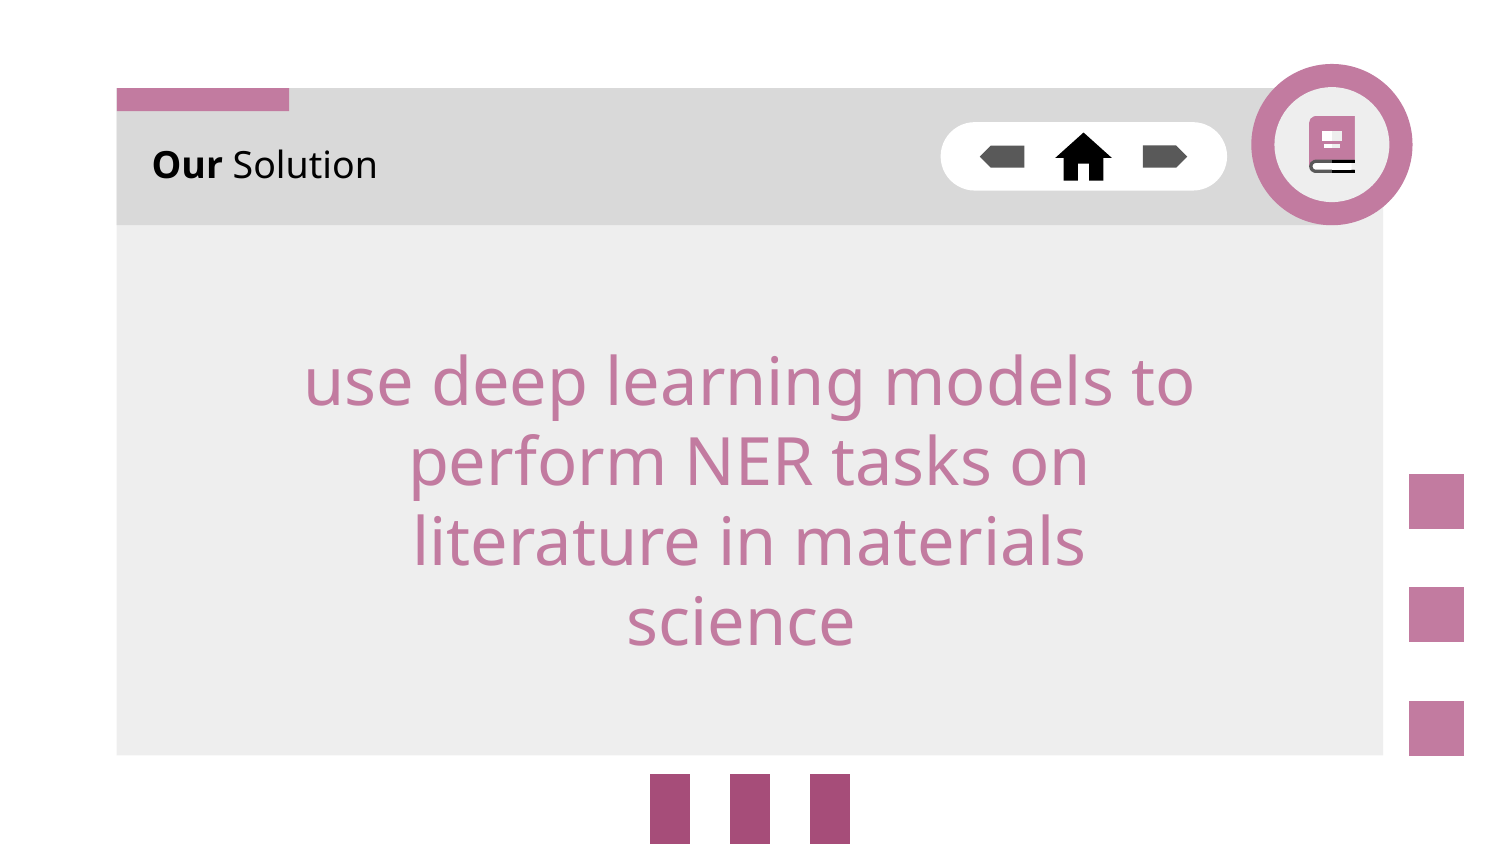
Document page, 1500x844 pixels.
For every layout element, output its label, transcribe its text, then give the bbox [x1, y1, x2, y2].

text_box [979, 145, 1025, 168]
title Our Solution [136, 137, 578, 190]
text_box [1142, 145, 1188, 168]
title use deep learning models to perform NER tasks on literature in materials science [273, 418, 1227, 580]
text_box [1055, 132, 1112, 181]
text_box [1274, 86, 1390, 203]
